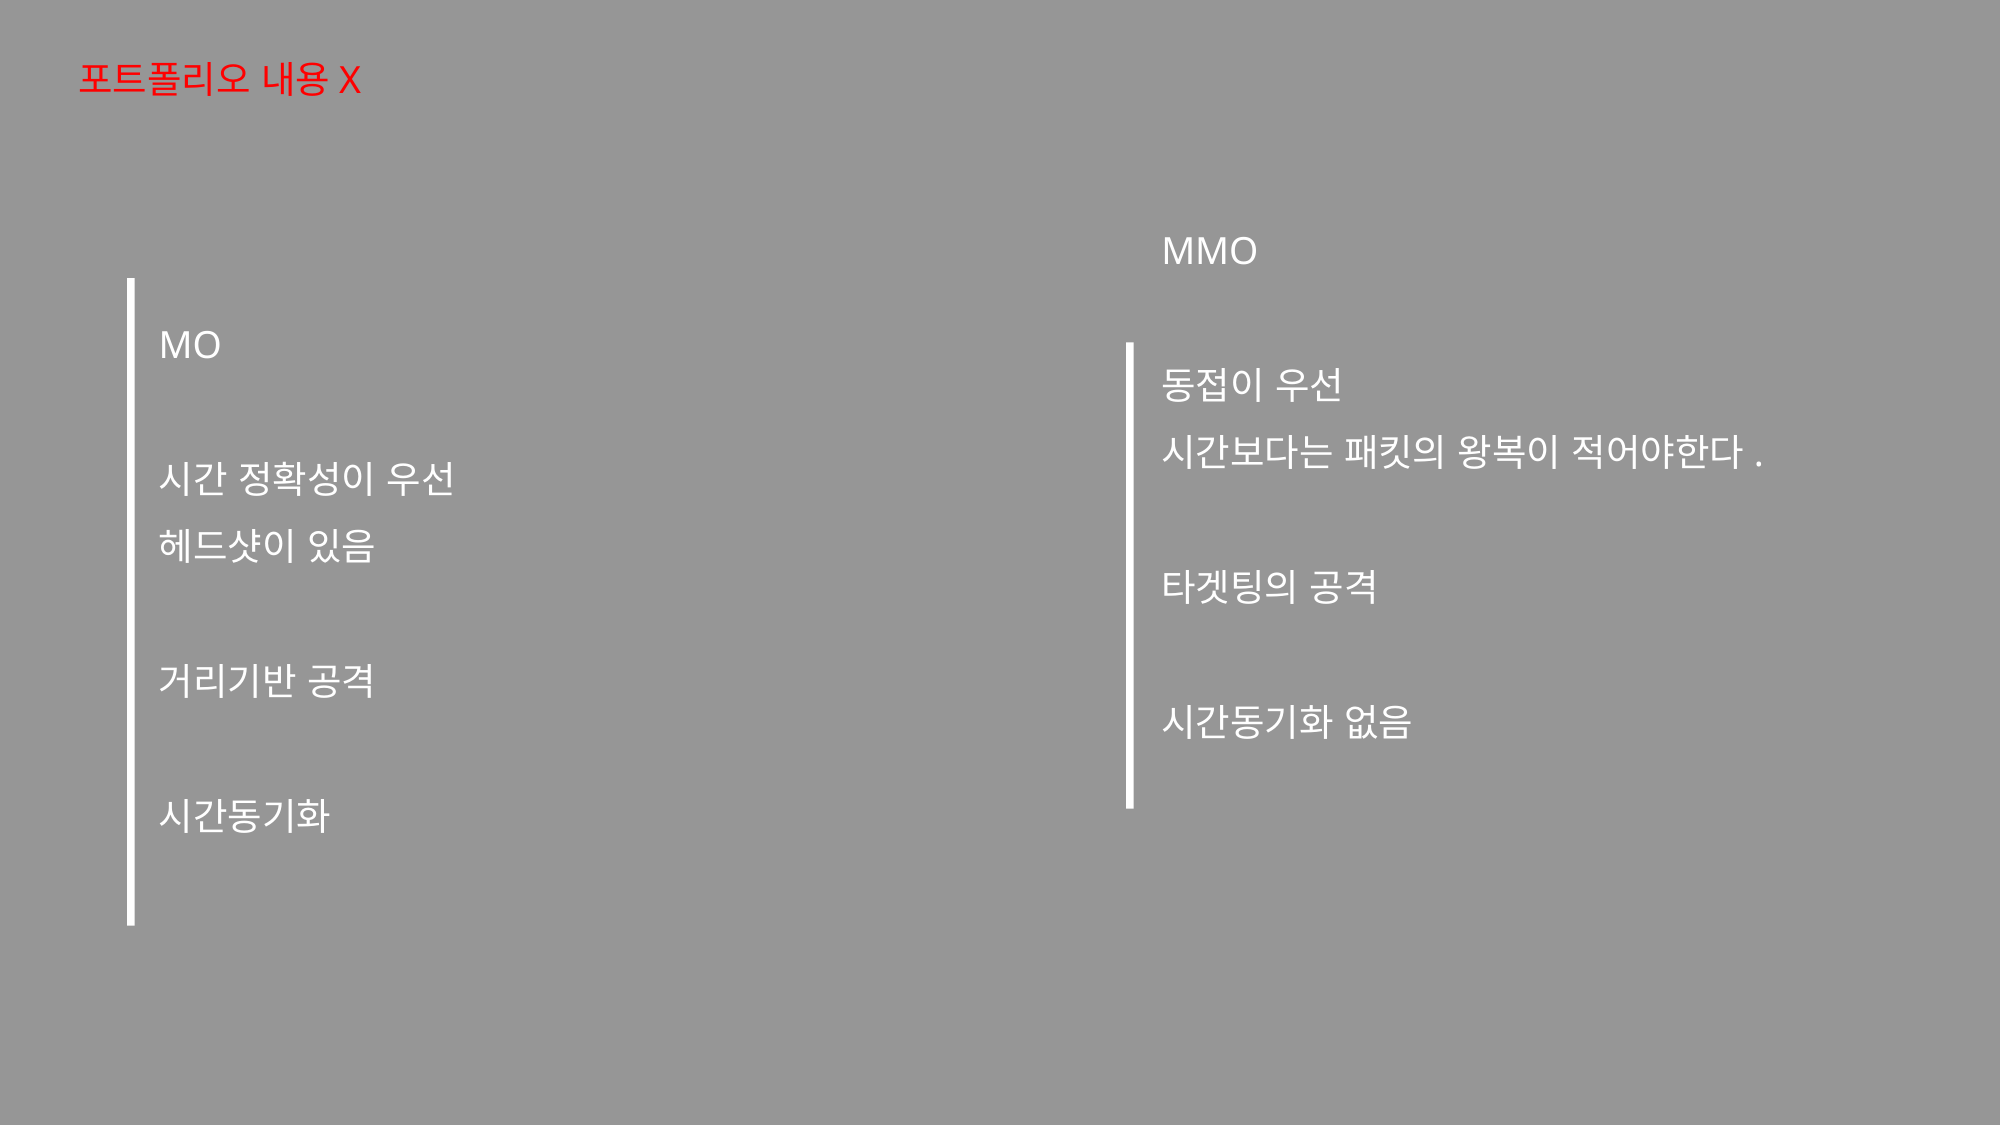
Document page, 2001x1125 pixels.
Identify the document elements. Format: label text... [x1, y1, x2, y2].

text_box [1125, 342, 1890, 809]
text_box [127, 278, 1114, 926]
text_box [0, 0, 2000, 1125]
text_box 포트폴리오 내용X [63, 48, 521, 109]
